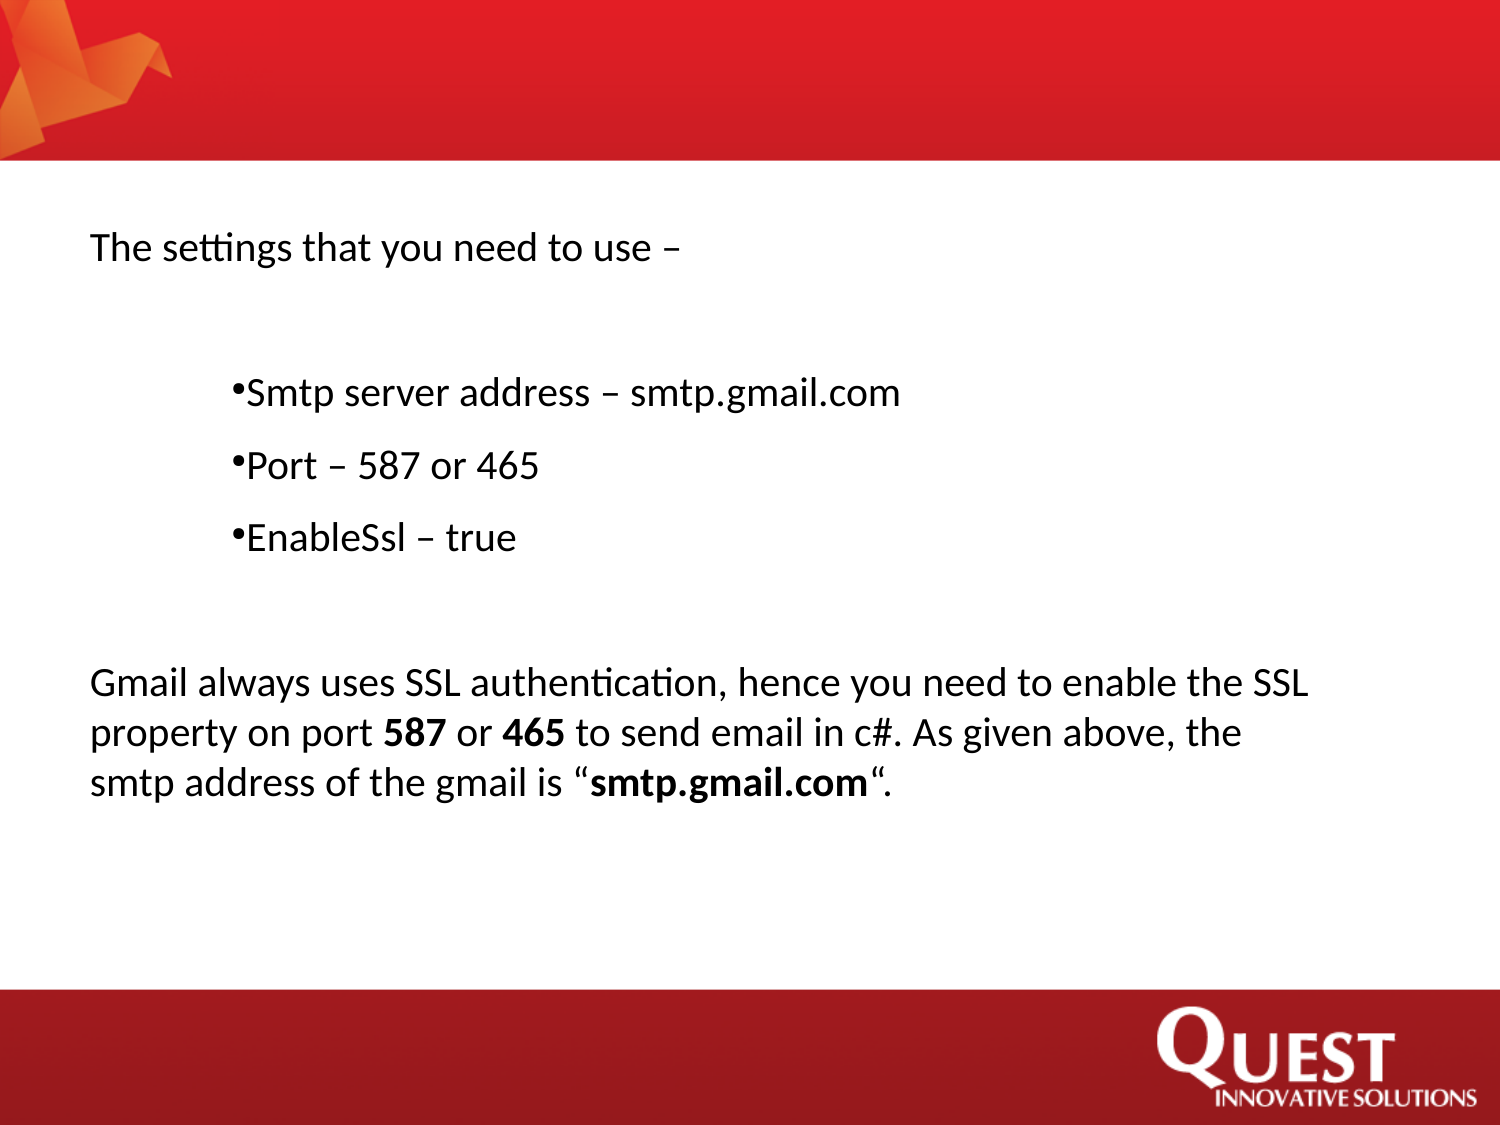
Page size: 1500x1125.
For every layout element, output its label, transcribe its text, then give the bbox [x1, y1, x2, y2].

picture [0, 0, 1500, 1125]
text_box The settings that you need to use – Smtp server address – smtp.gmail.com Port – 587 or 465 EnableSsl – true Gmail always uses SSL authentication, hence you need to enable the SSL property on port 587 or 465 to send email in c#. As given above, the smtp address of the gmail is “smtp.gmail.com“. [75, 212, 1350, 963]
